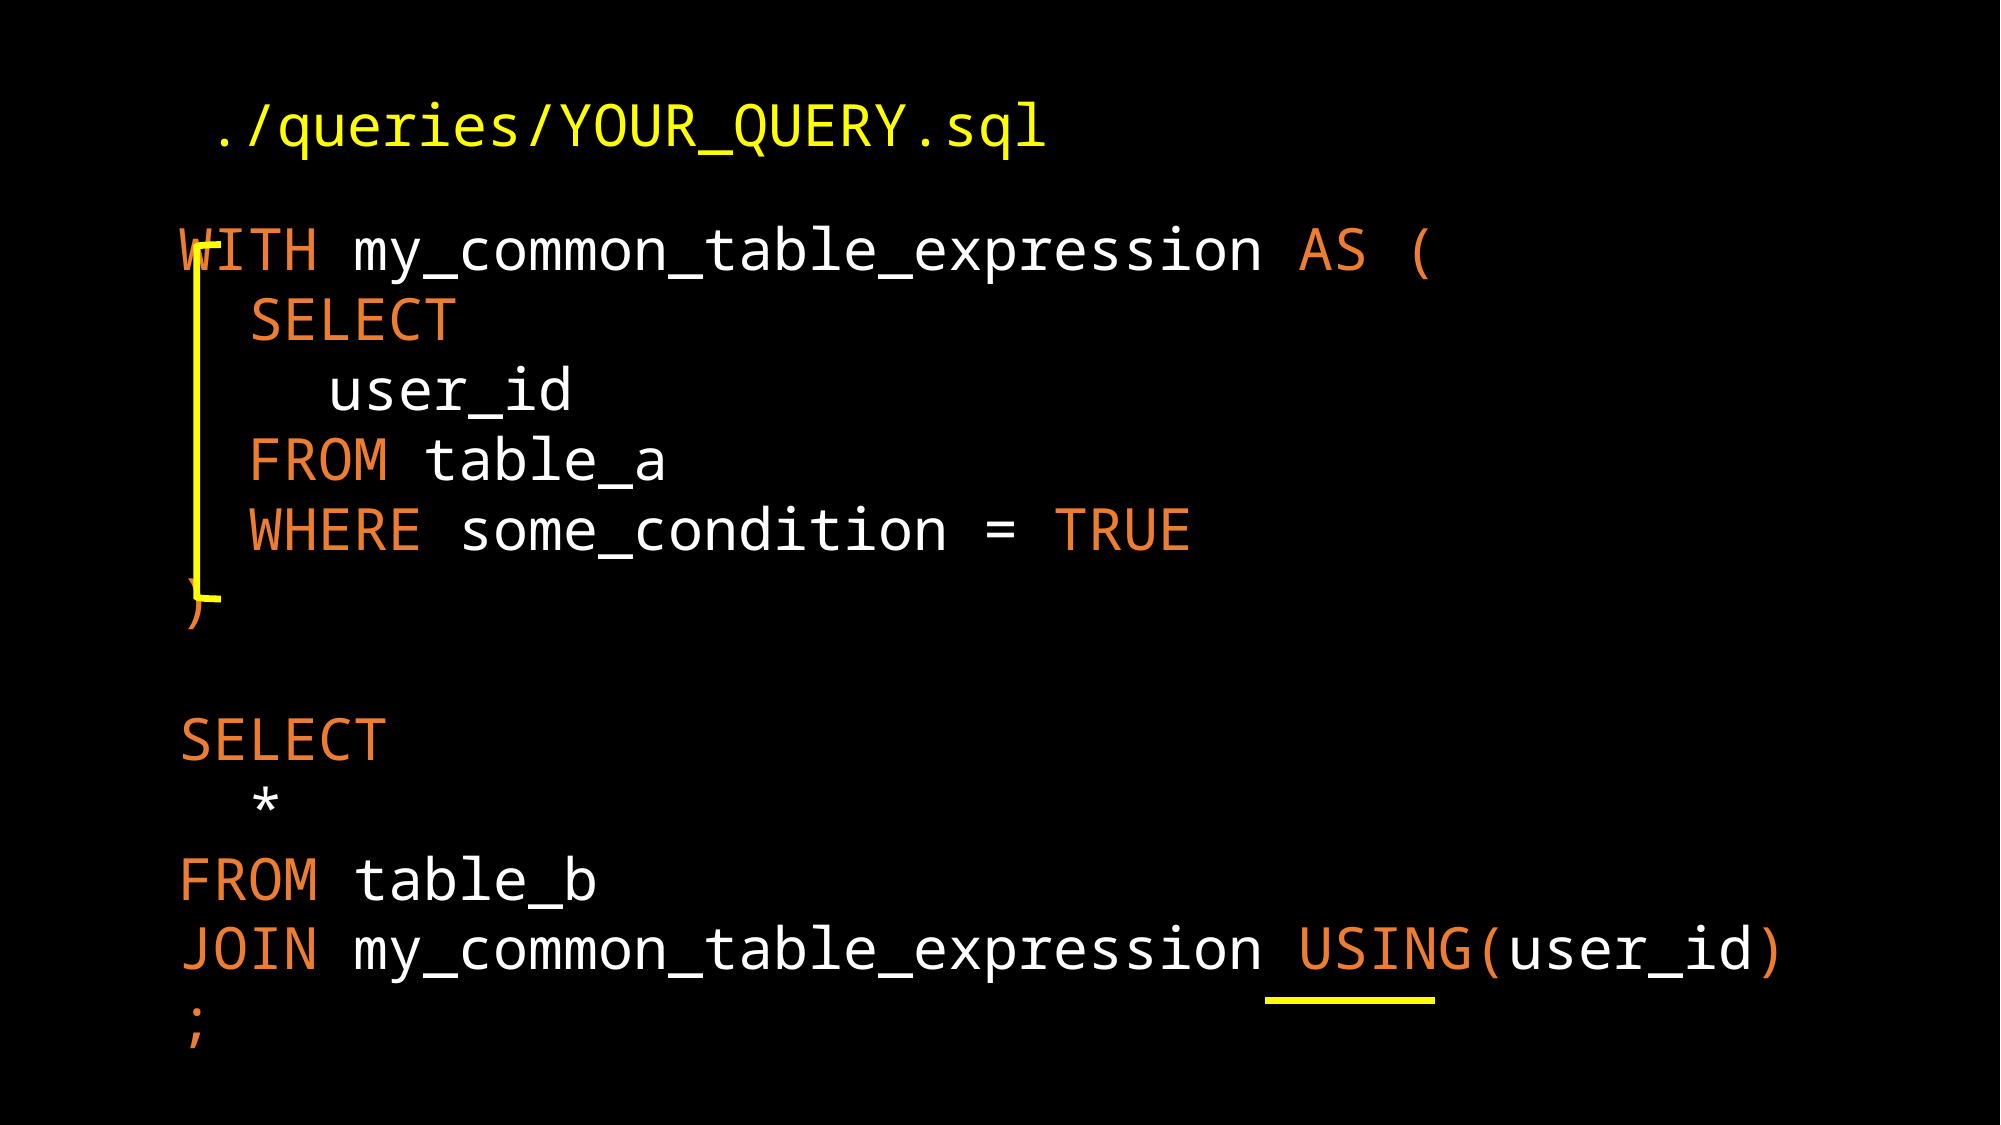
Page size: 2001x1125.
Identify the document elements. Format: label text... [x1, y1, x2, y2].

text_box [196, 244, 221, 600]
text_box ./queries/YOUR_QUERY.sql [193, 80, 1063, 166]
text_box WITH my_common_table_expression AS ( SELECT user_id FROM table_a WHERE some_condition = TRUE ) SELECT * FROM table_b JOIN my_common_table_expression USING(user_id) ; [164, 204, 1804, 1060]
